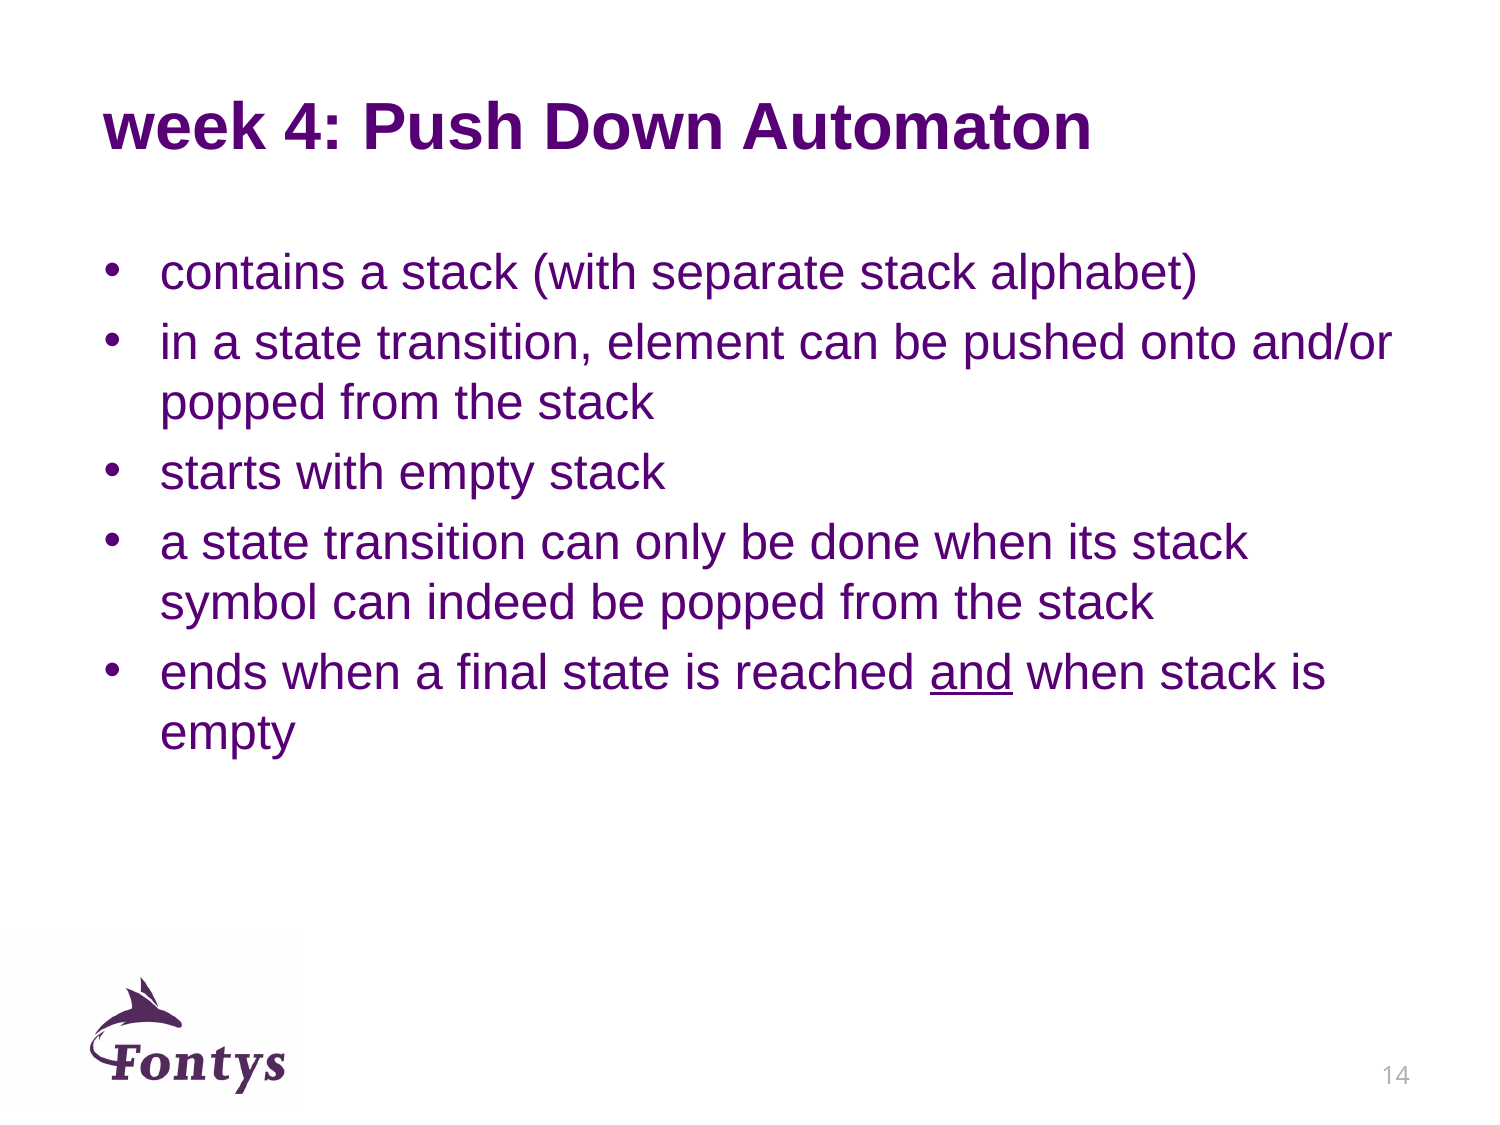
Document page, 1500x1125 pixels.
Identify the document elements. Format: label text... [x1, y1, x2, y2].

list contains a stack (with separate stack alphabet) in a state transition, element can be pushed onto and/or popped from the stack starts with empty stack a state transition can only be done when its stack symbol can indeed be popped from the stack ends when a final state is reached and when stack is empty [88, 231, 1426, 941]
title week 4: Push Down Automaton [88, 66, 1426, 179]
picture [0, 928, 302, 1105]
slide_number 14 [1340, 1046, 1425, 1107]
